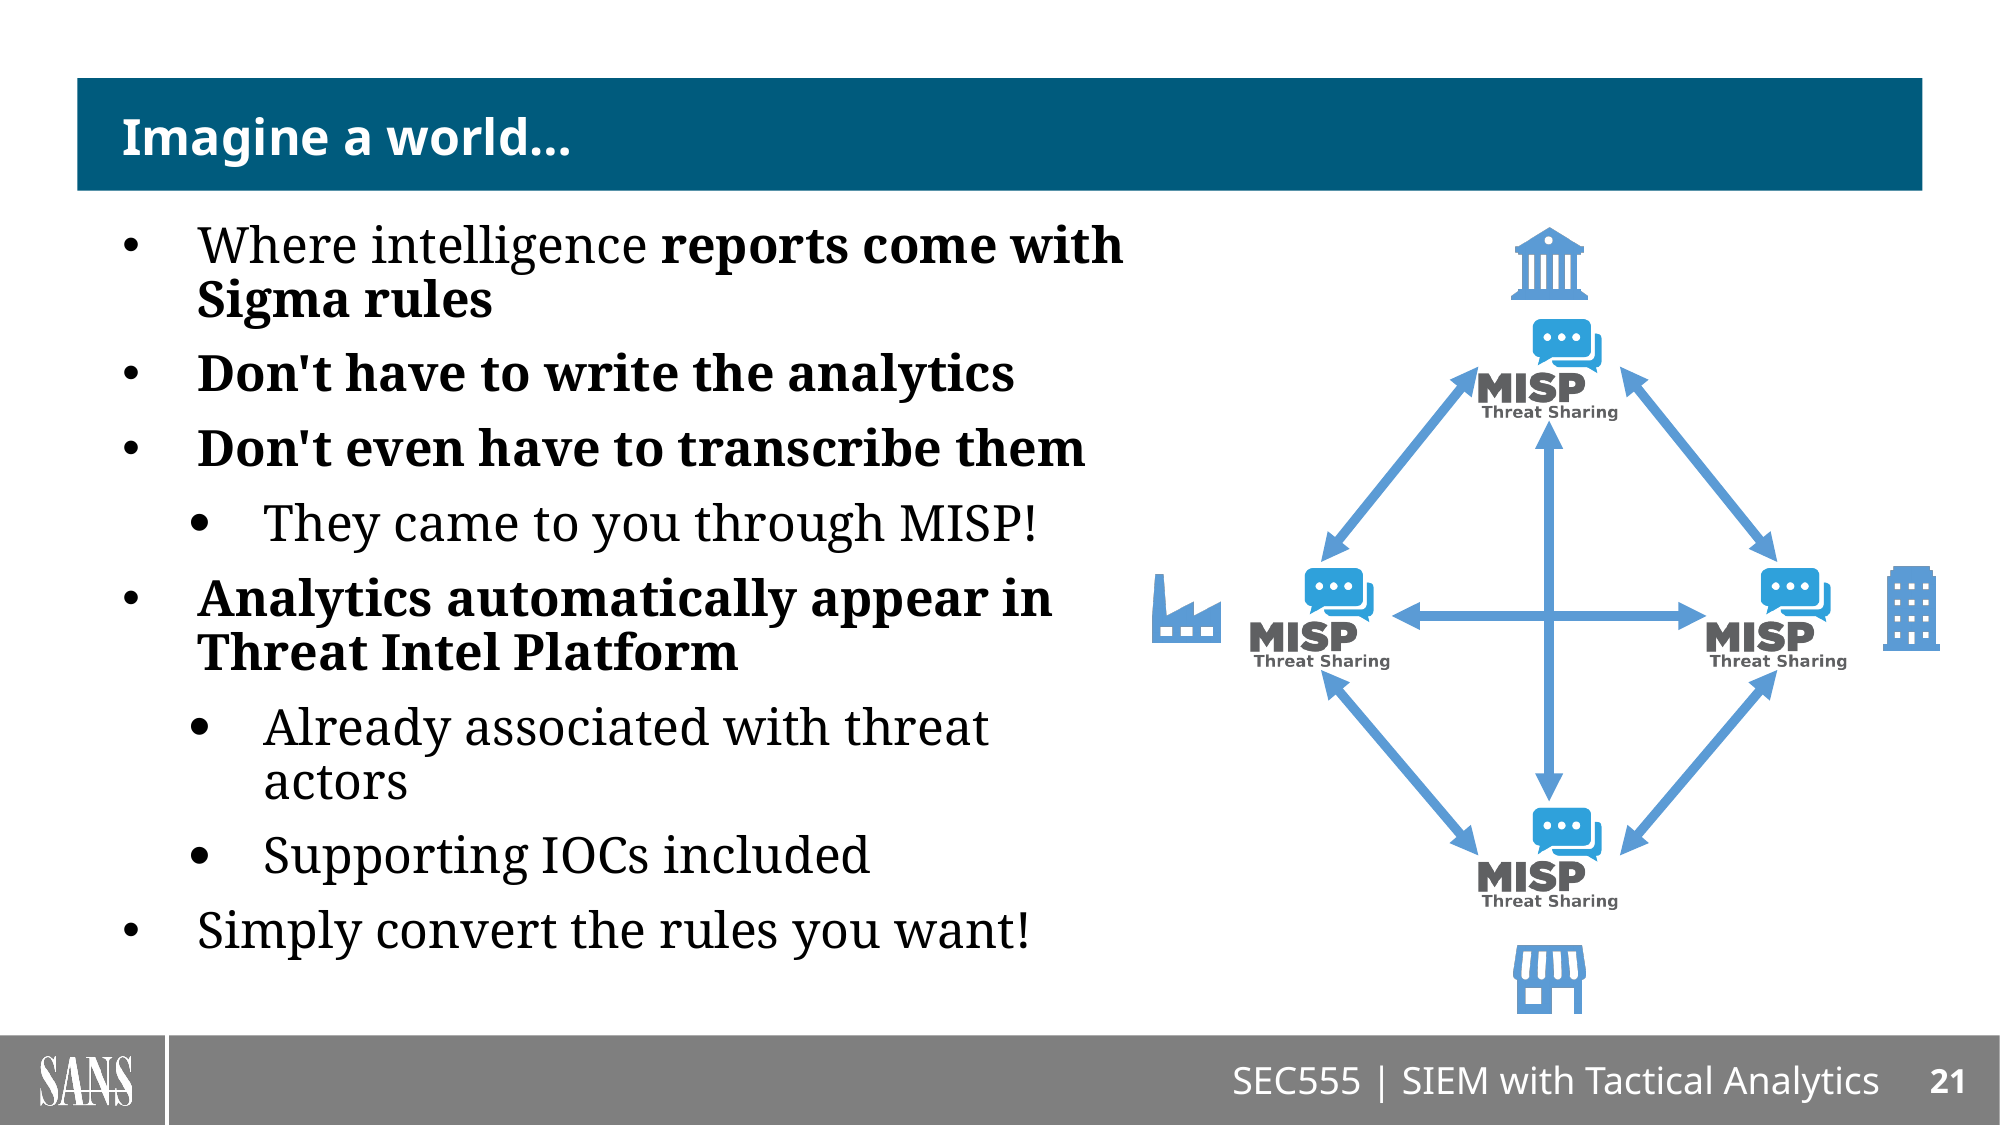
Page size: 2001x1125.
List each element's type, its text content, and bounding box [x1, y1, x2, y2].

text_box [1619, 669, 1778, 856]
picture [1478, 801, 1620, 910]
picture [1478, 215, 1620, 421]
title Imagine a world… [107, 78, 1893, 191]
picture [1706, 561, 1849, 670]
list Where intelligence reports come with Sigma rules Don't have to write the analytics Don't even have to transcribe them They came to you through MISP! Analytics automatically appear in Threat Intel Platform Already associated with threat actors Supporting IOCs included Simply convert the rules you want! [107, 212, 1141, 1002]
picture [1250, 561, 1392, 670]
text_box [1320, 669, 1479, 856]
picture [1138, 560, 1235, 657]
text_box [1619, 366, 1778, 562]
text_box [1320, 366, 1479, 562]
picture [1501, 931, 1598, 1028]
picture [1863, 560, 1960, 657]
